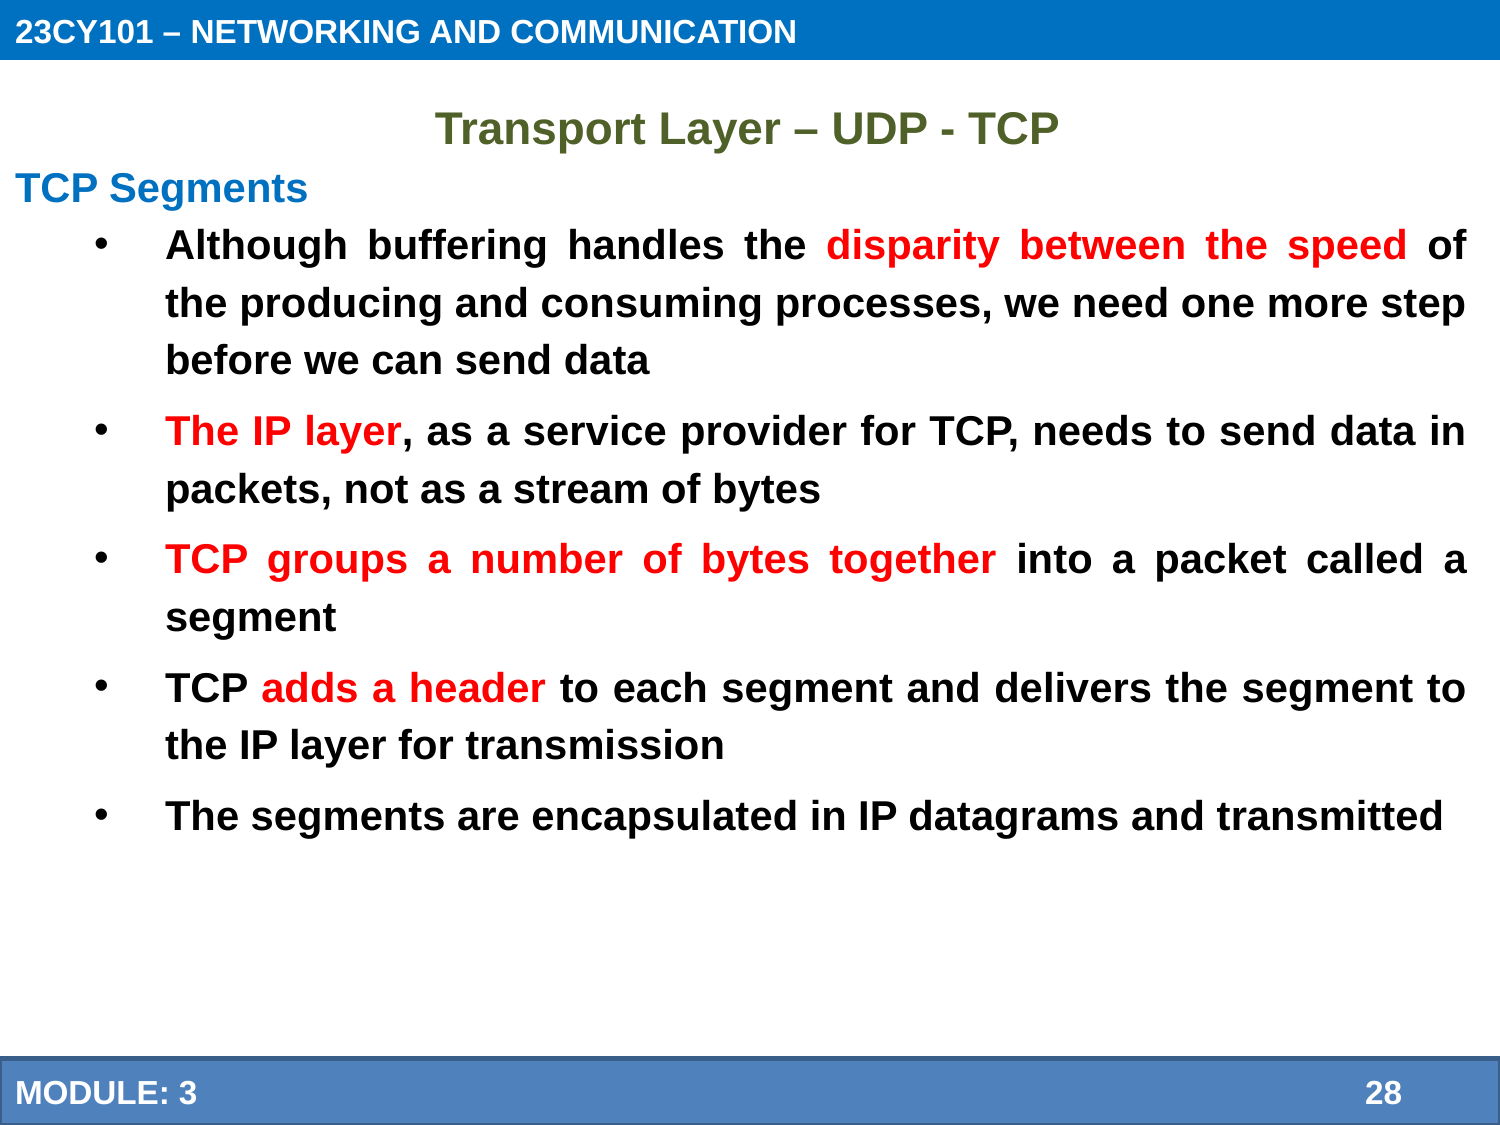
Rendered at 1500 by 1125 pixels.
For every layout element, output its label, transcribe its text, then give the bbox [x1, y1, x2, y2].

text_box Transport Layer – UDP - TCP [0, 90, 1482, 161]
title TCP Segments [0, 161, 1350, 280]
text_box MODULE: 3 28 [0, 1058, 1500, 1125]
list Although buffering handles the disparity between the speed of the producing and consuming processes, we need one more step before we can send data The IP layer, as a service provider for TCP, needs to send data in packets, not as a stream of bytes TCP groups a number of bytes together into a packet called a segment TCP adds a header to each segment and delivers the segment to the IP layer for transmission The segments are encapsulated in IP datagrams and transmitted [75, 203, 1482, 1045]
text_box 23CY101 – NETWORKING AND COMMUNICATION [0, 0, 1500, 60]
